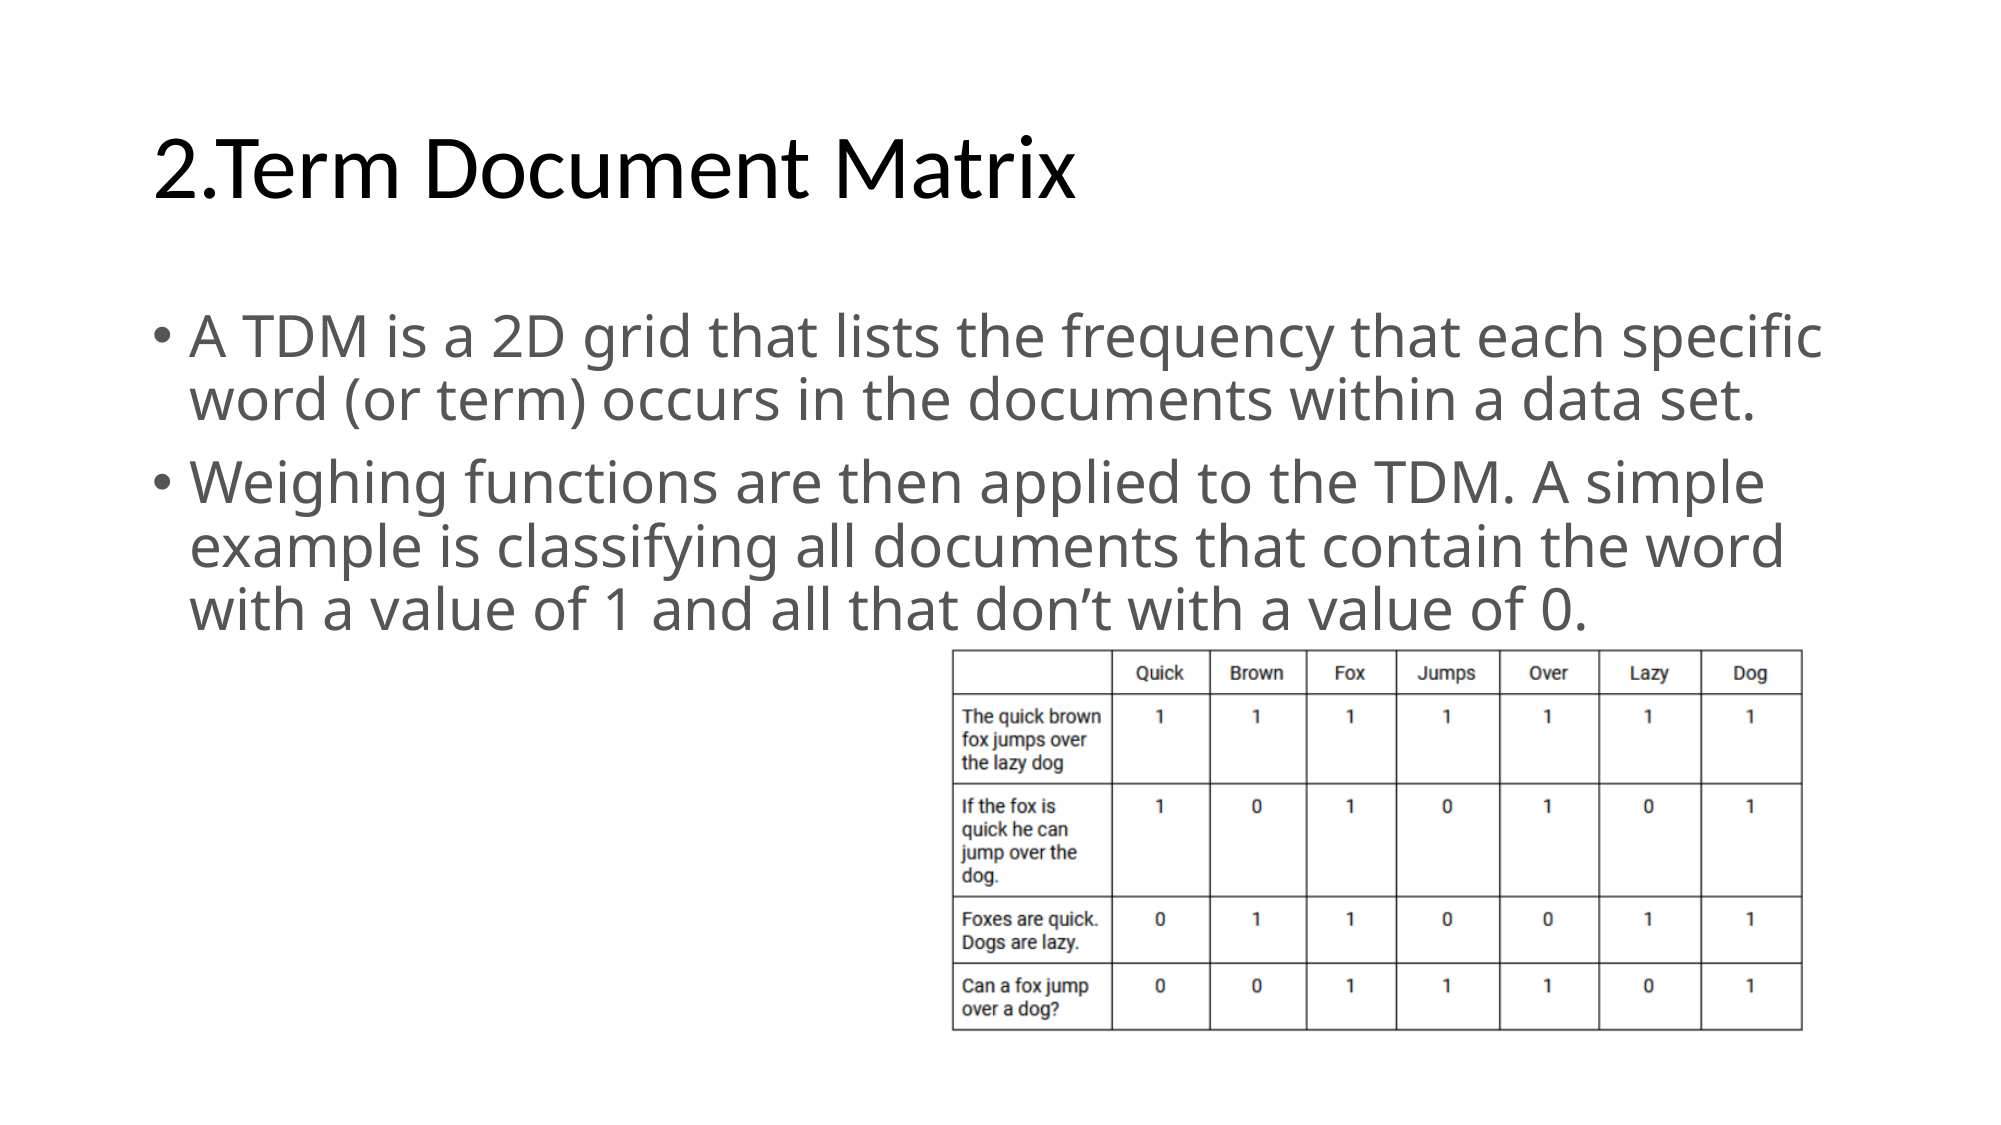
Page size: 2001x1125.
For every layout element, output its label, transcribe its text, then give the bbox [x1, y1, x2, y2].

picture [942, 643, 1804, 1036]
title 2.Term Document Matrix [137, 59, 1863, 278]
list A TDM is a 2D grid that lists the frequency that each specific word (or term) occurs in the documents within a data set. Weighing functions are then applied to the TDM. A simple example is classifying all documents that contain the word with a value of 1 and all that don’t with a value of 0. [137, 299, 1863, 1014]
